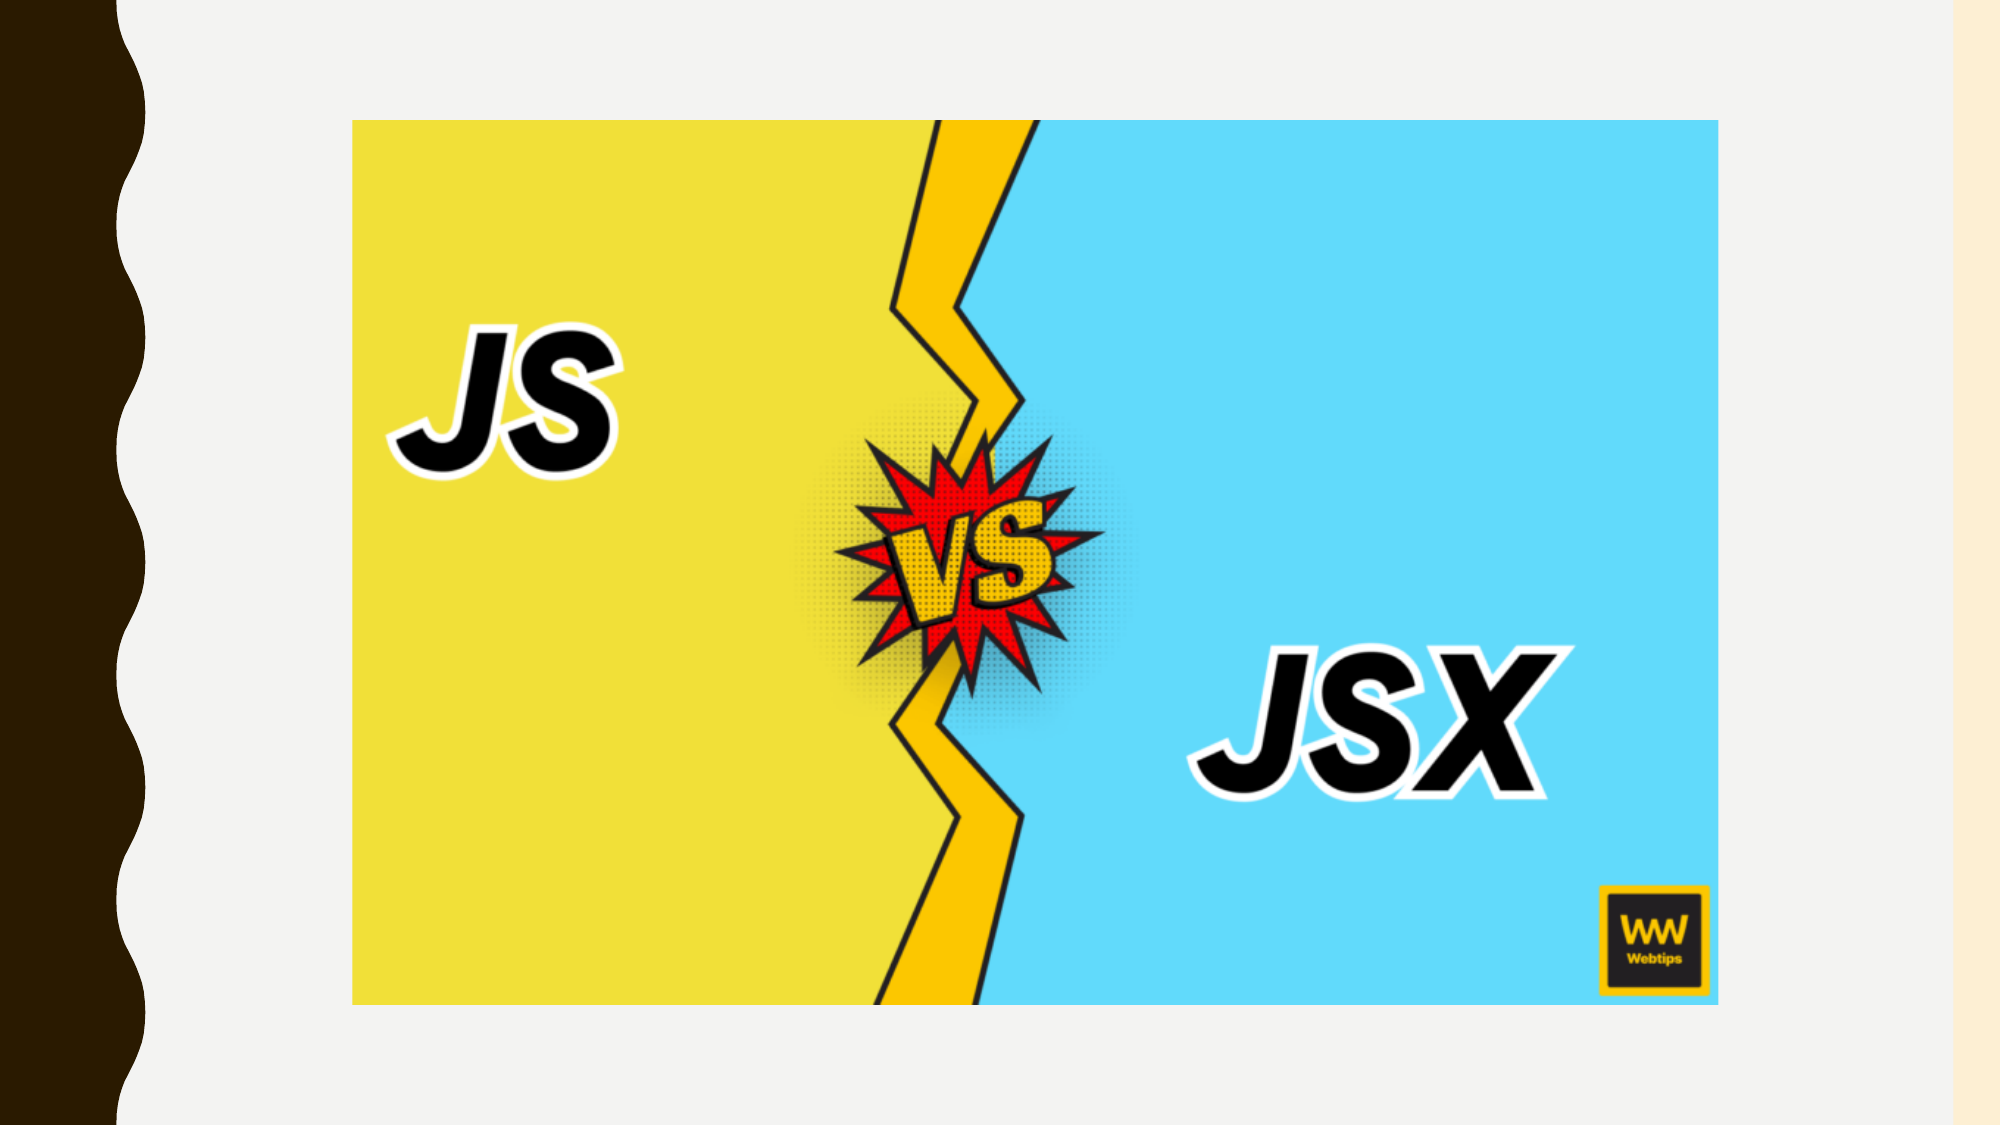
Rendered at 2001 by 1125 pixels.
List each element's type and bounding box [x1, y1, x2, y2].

list [352, 120, 1719, 1005]
